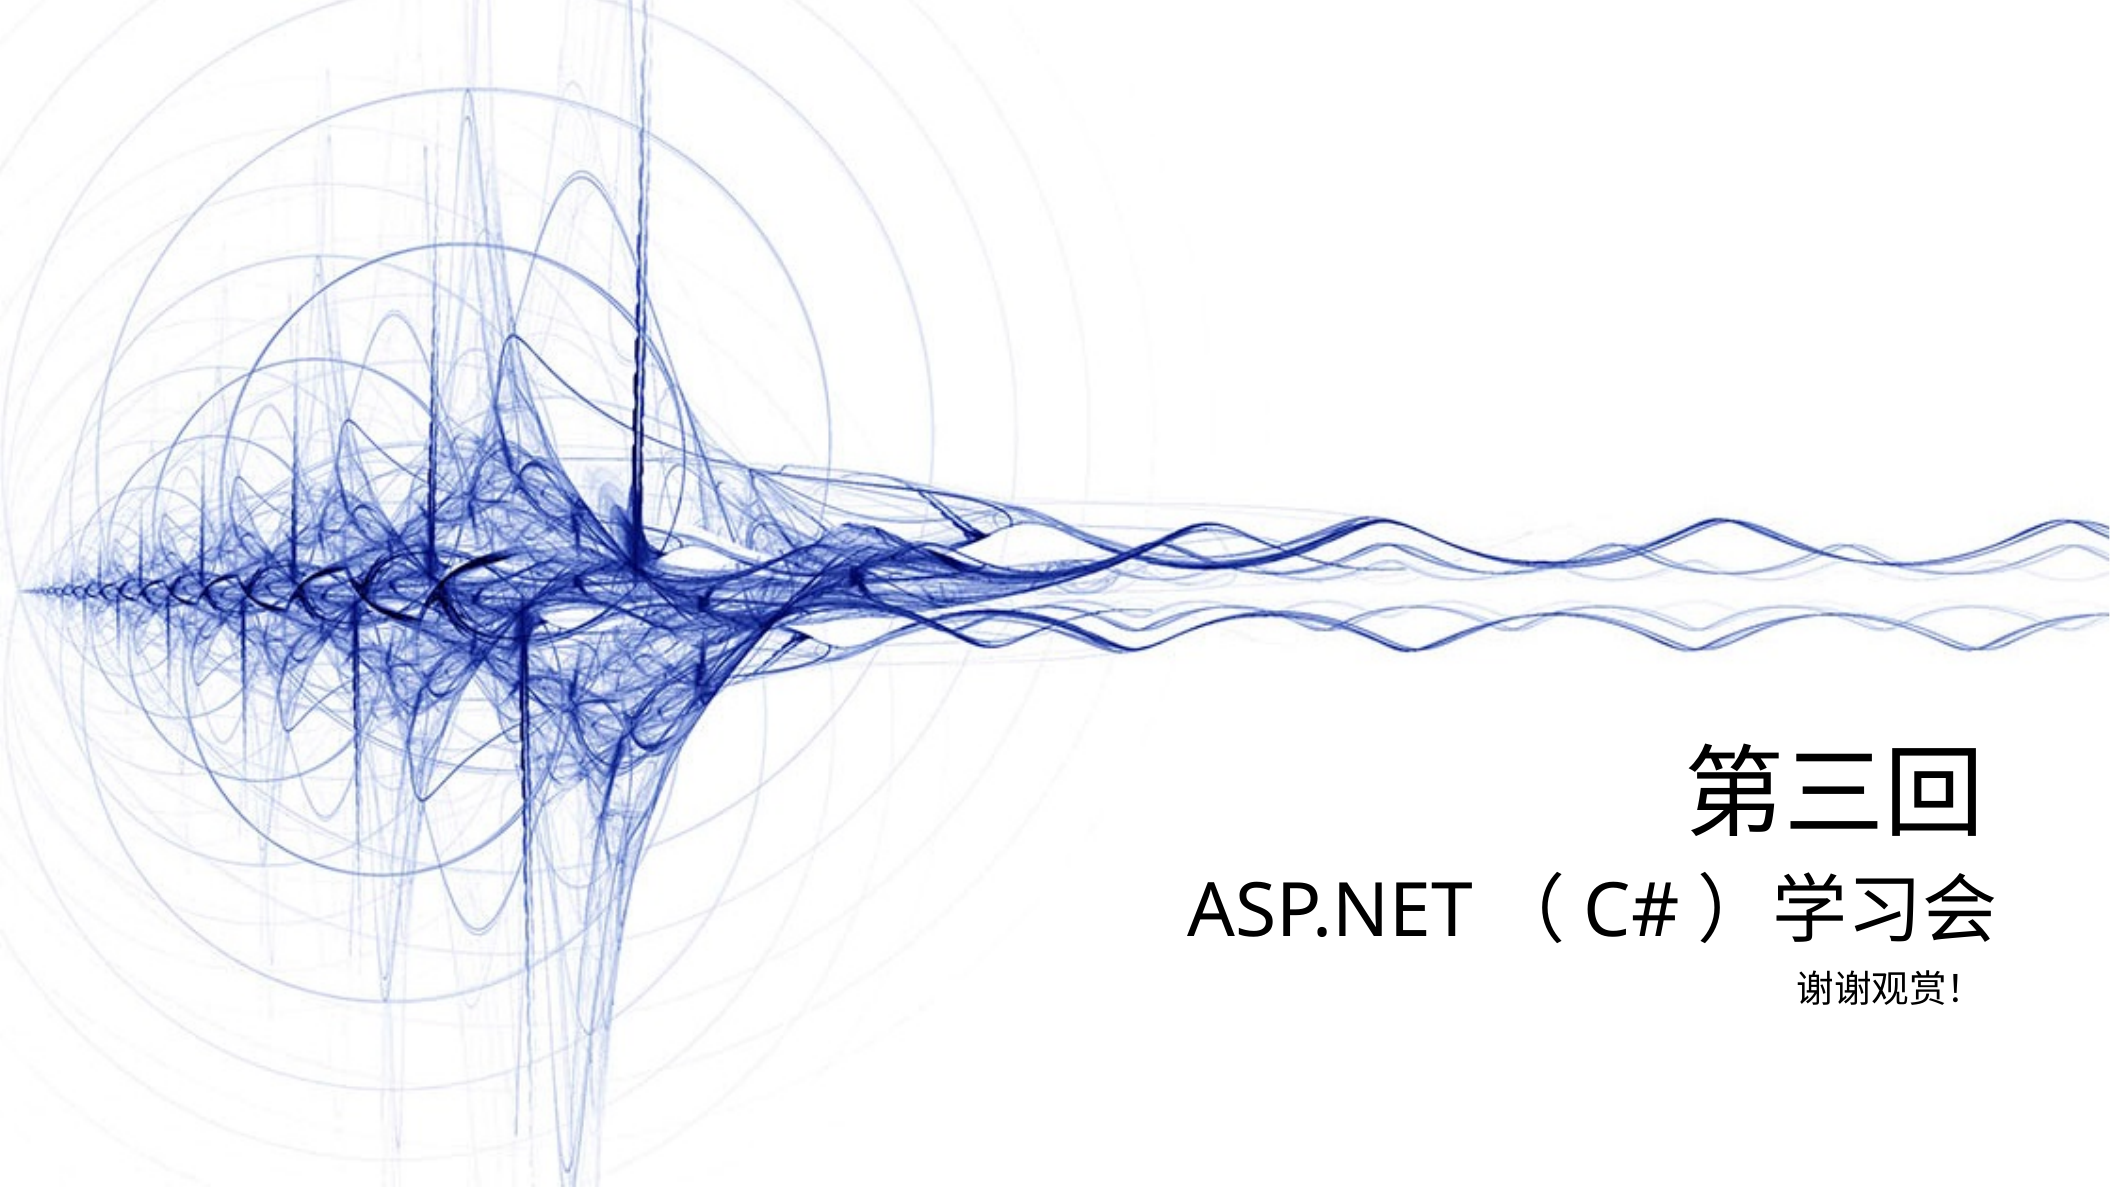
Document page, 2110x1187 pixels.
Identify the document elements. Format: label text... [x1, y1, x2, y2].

text_box ASP.NET（C#）学习会 [1176, 855, 2009, 957]
text_box [0, 0, 2110, 1187]
text_box 谢谢观赏！ [1288, 959, 1996, 1016]
text_box 第三回 [1538, 723, 1996, 855]
